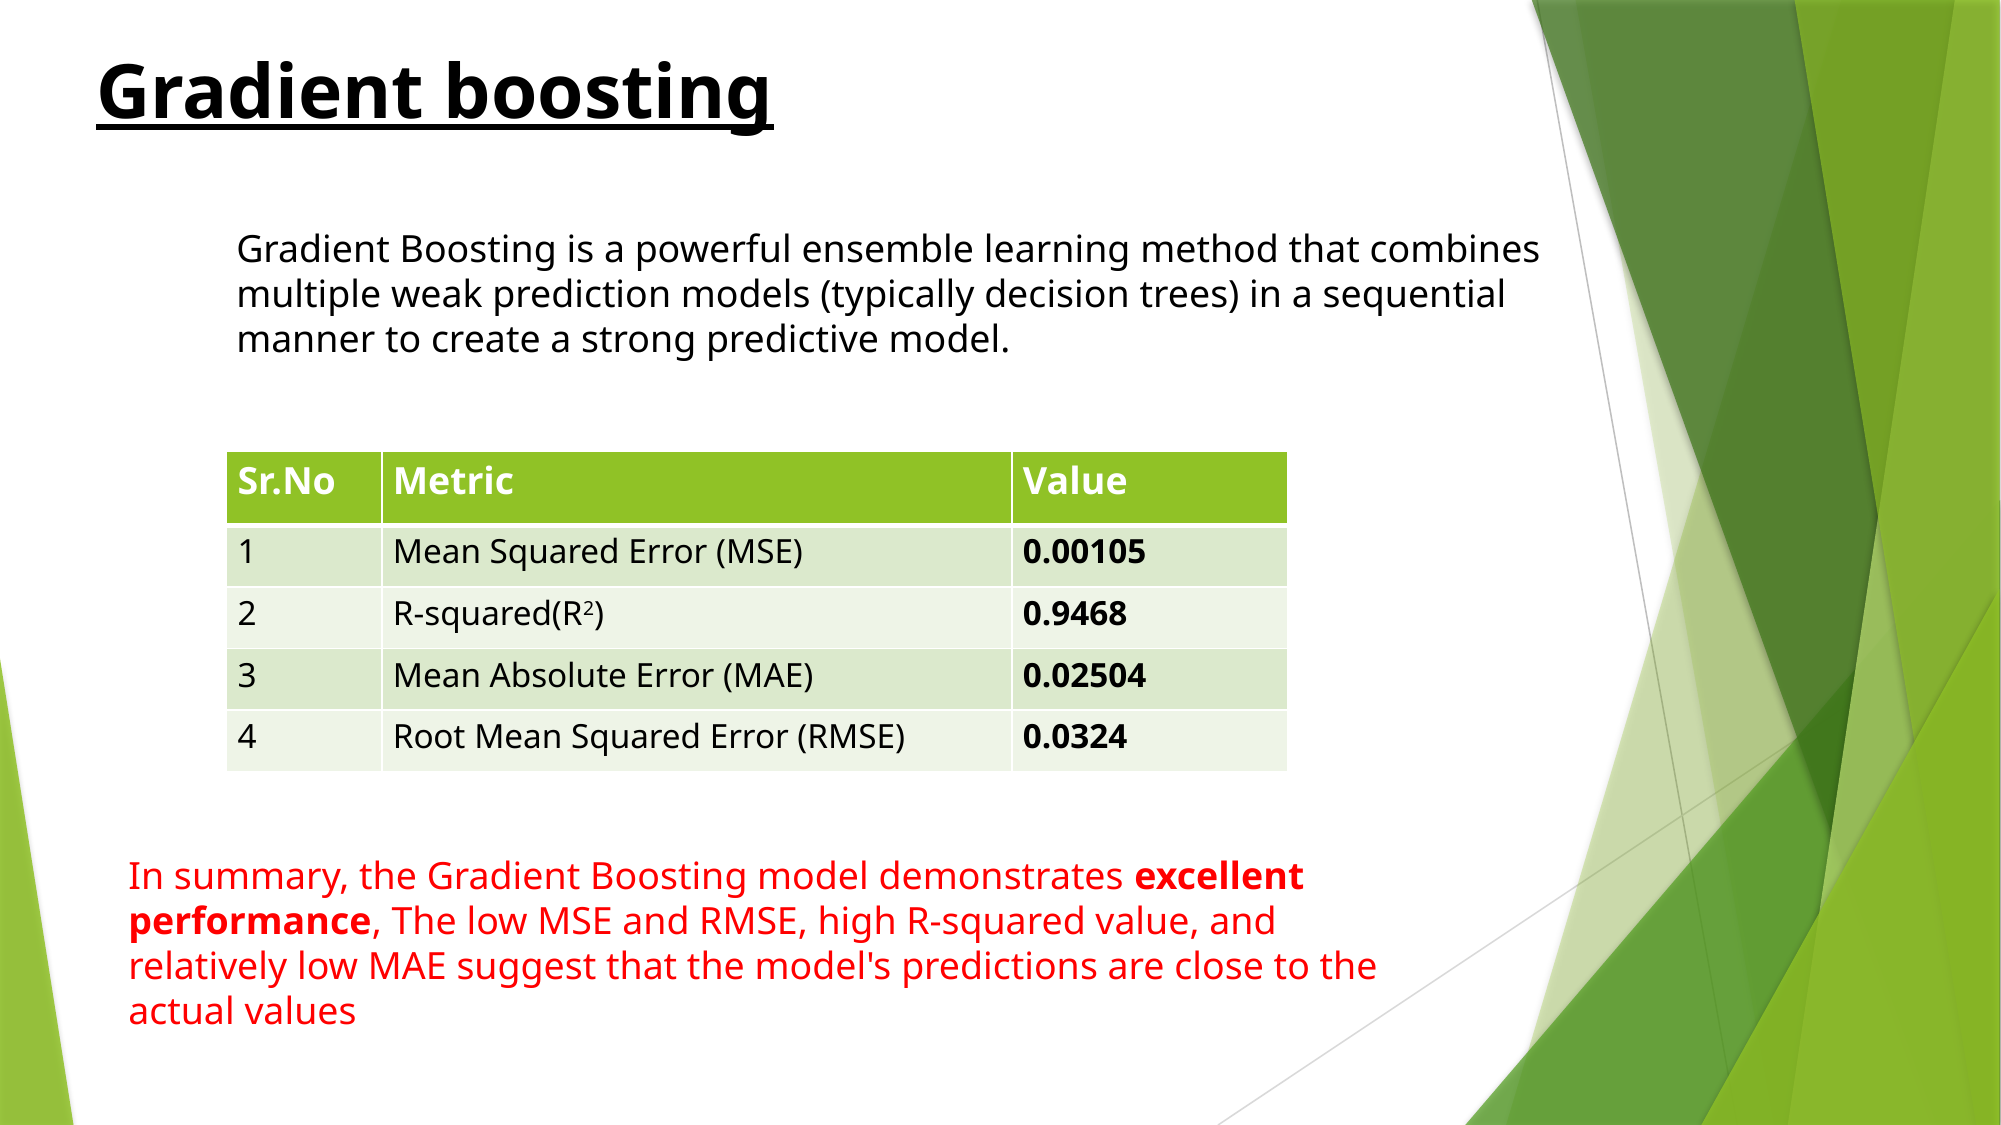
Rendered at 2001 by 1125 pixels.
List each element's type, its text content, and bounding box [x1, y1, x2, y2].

table_header Metric [383, 452, 1011, 523]
table_cell 0.0324 [1013, 711, 1287, 771]
table_cell 0.02504 [1013, 649, 1287, 709]
table_cell 4 [227, 711, 381, 771]
table_cell 0.00105 [1013, 528, 1287, 586]
table_cell 1 [227, 528, 381, 586]
text_box Gradient Boosting is a powerful ensemble learning method that combines multiple weak prediction models (typically decision trees) in a sequential manner to create a strong predictive model. [221, 218, 1557, 413]
table_cell R-squared(R2) [383, 588, 1011, 648]
table_header Value [1013, 452, 1287, 523]
text_box Gradient boosting [81, 36, 890, 187]
table_header Sr.No [227, 452, 381, 523]
table_cell Mean Squared Error (MSE) [383, 528, 1011, 586]
table_cell 3 [227, 649, 381, 709]
table_cell 0.9468 [1013, 588, 1287, 648]
table_cell 2 [227, 588, 381, 648]
table_cell Root Mean Squared Error (RMSE) [383, 711, 1011, 771]
table_cell Mean Absolute Error (MAE) [383, 649, 1011, 709]
text_box In summary, the Gradient Boosting model demonstrates excellent performance, The low MSE and RMSE, high R-squared value, and relatively low MAE suggest that the model's predictions are close to the actual values [113, 844, 1425, 1039]
